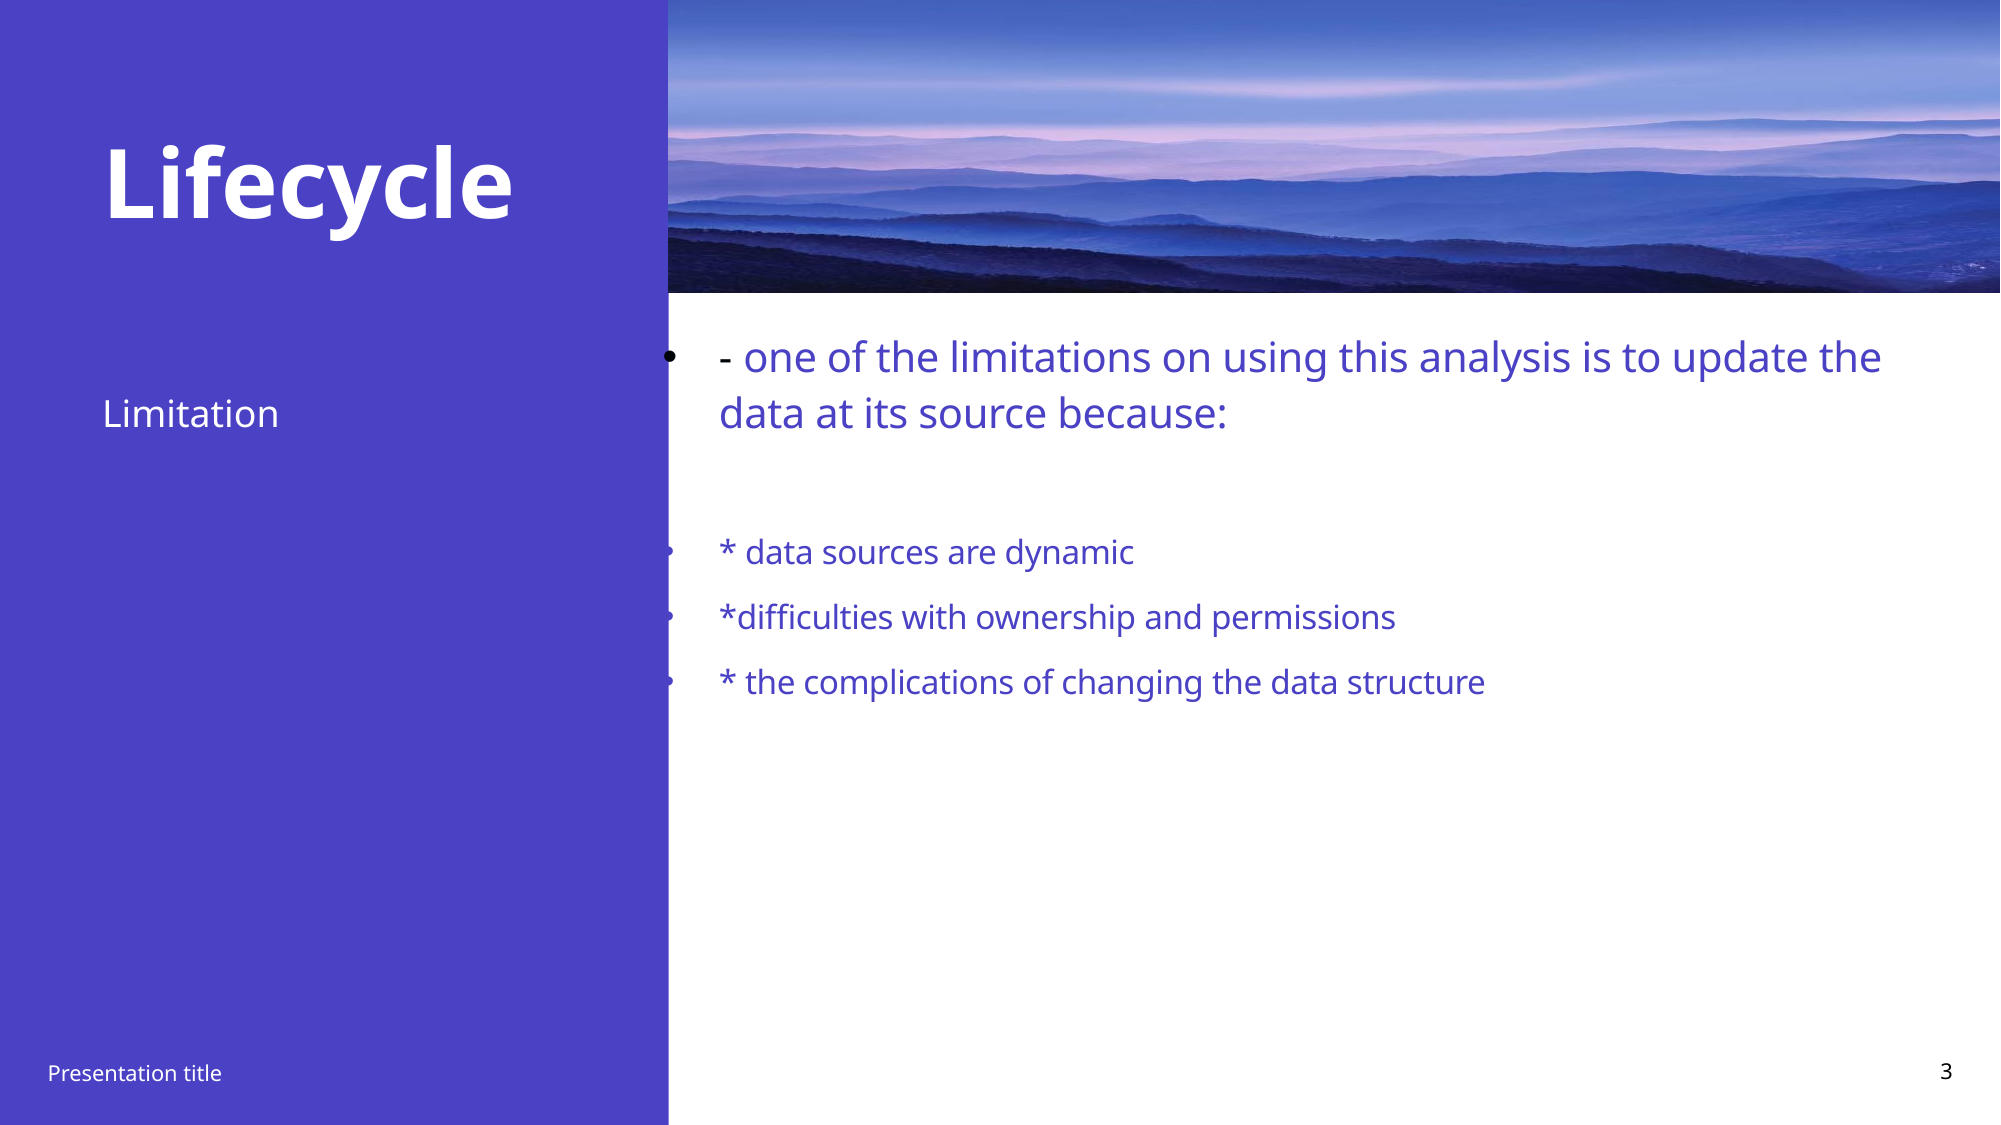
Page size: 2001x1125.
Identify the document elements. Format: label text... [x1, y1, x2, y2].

list - one of the limitations on using this analysis is to update the data at its source because: * data sources are dynamic *difficulties with ownership and permissions * the complications of changing the data structure [647, 318, 1979, 1103]
picture [668, 0, 2000, 293]
footer Presentation title [32, 1042, 647, 1103]
title Lifecycle [87, 127, 614, 247]
text_box Limitation [87, 382, 486, 443]
slide_number 3 [1864, 1042, 1968, 1103]
